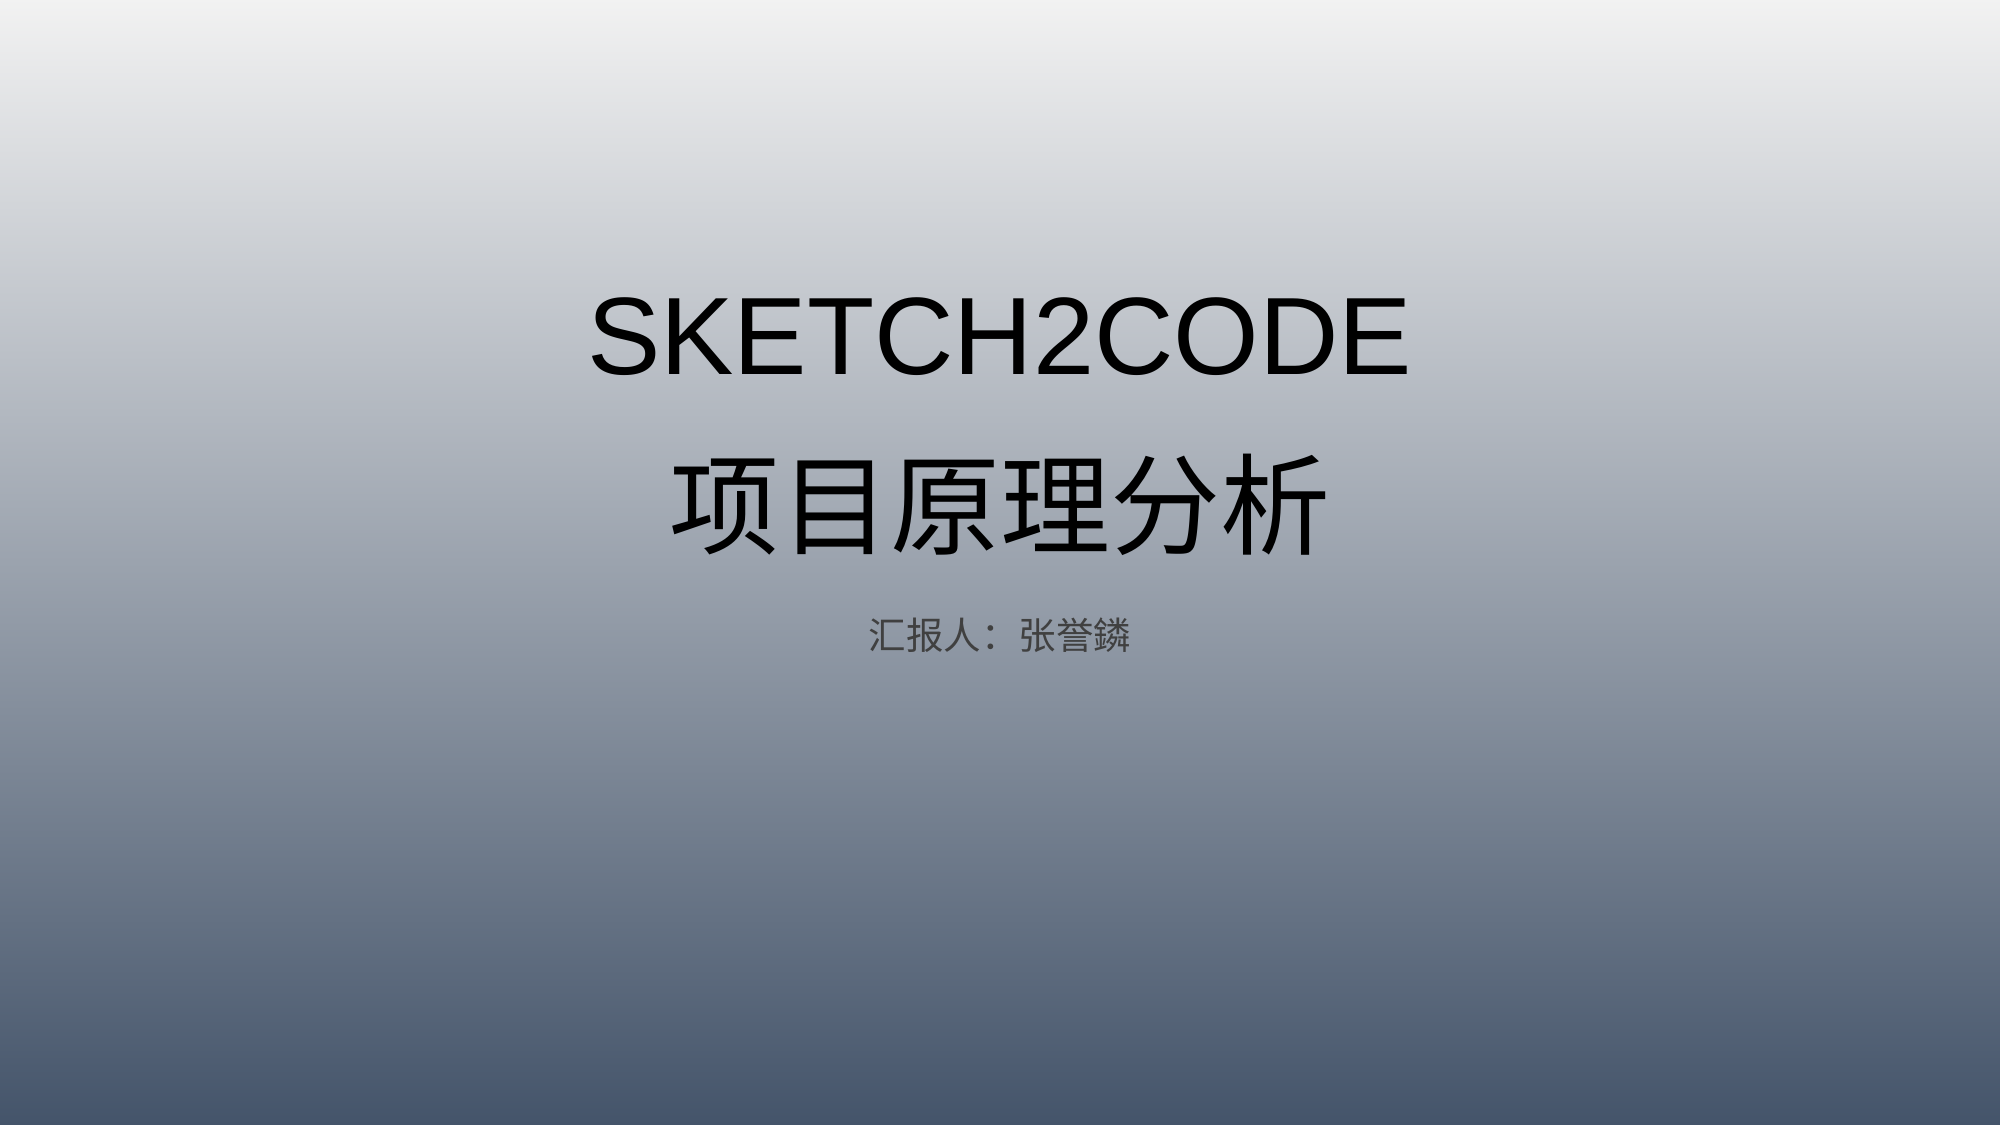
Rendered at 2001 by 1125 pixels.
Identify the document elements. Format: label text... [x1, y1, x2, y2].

subtitle 汇报人：张誉鏻 [249, 590, 1750, 863]
title SKETCH2CODE 项目原理分析 [249, 217, 1750, 576]
